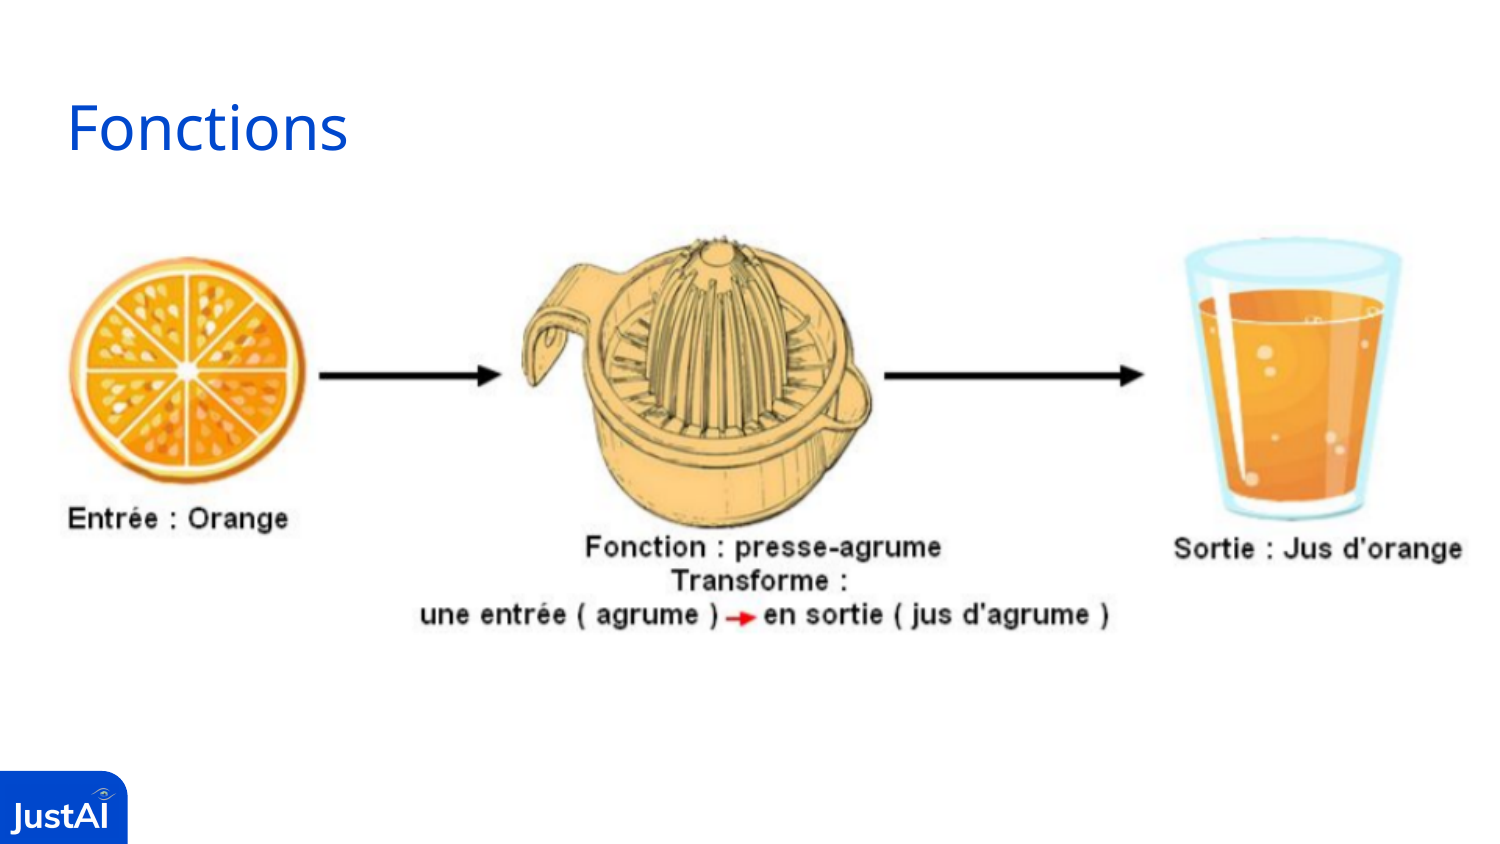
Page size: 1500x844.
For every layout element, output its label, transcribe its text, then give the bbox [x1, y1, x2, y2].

picture [5, 784, 119, 838]
title Fonctions [51, 72, 1449, 167]
picture [5, 197, 1494, 647]
